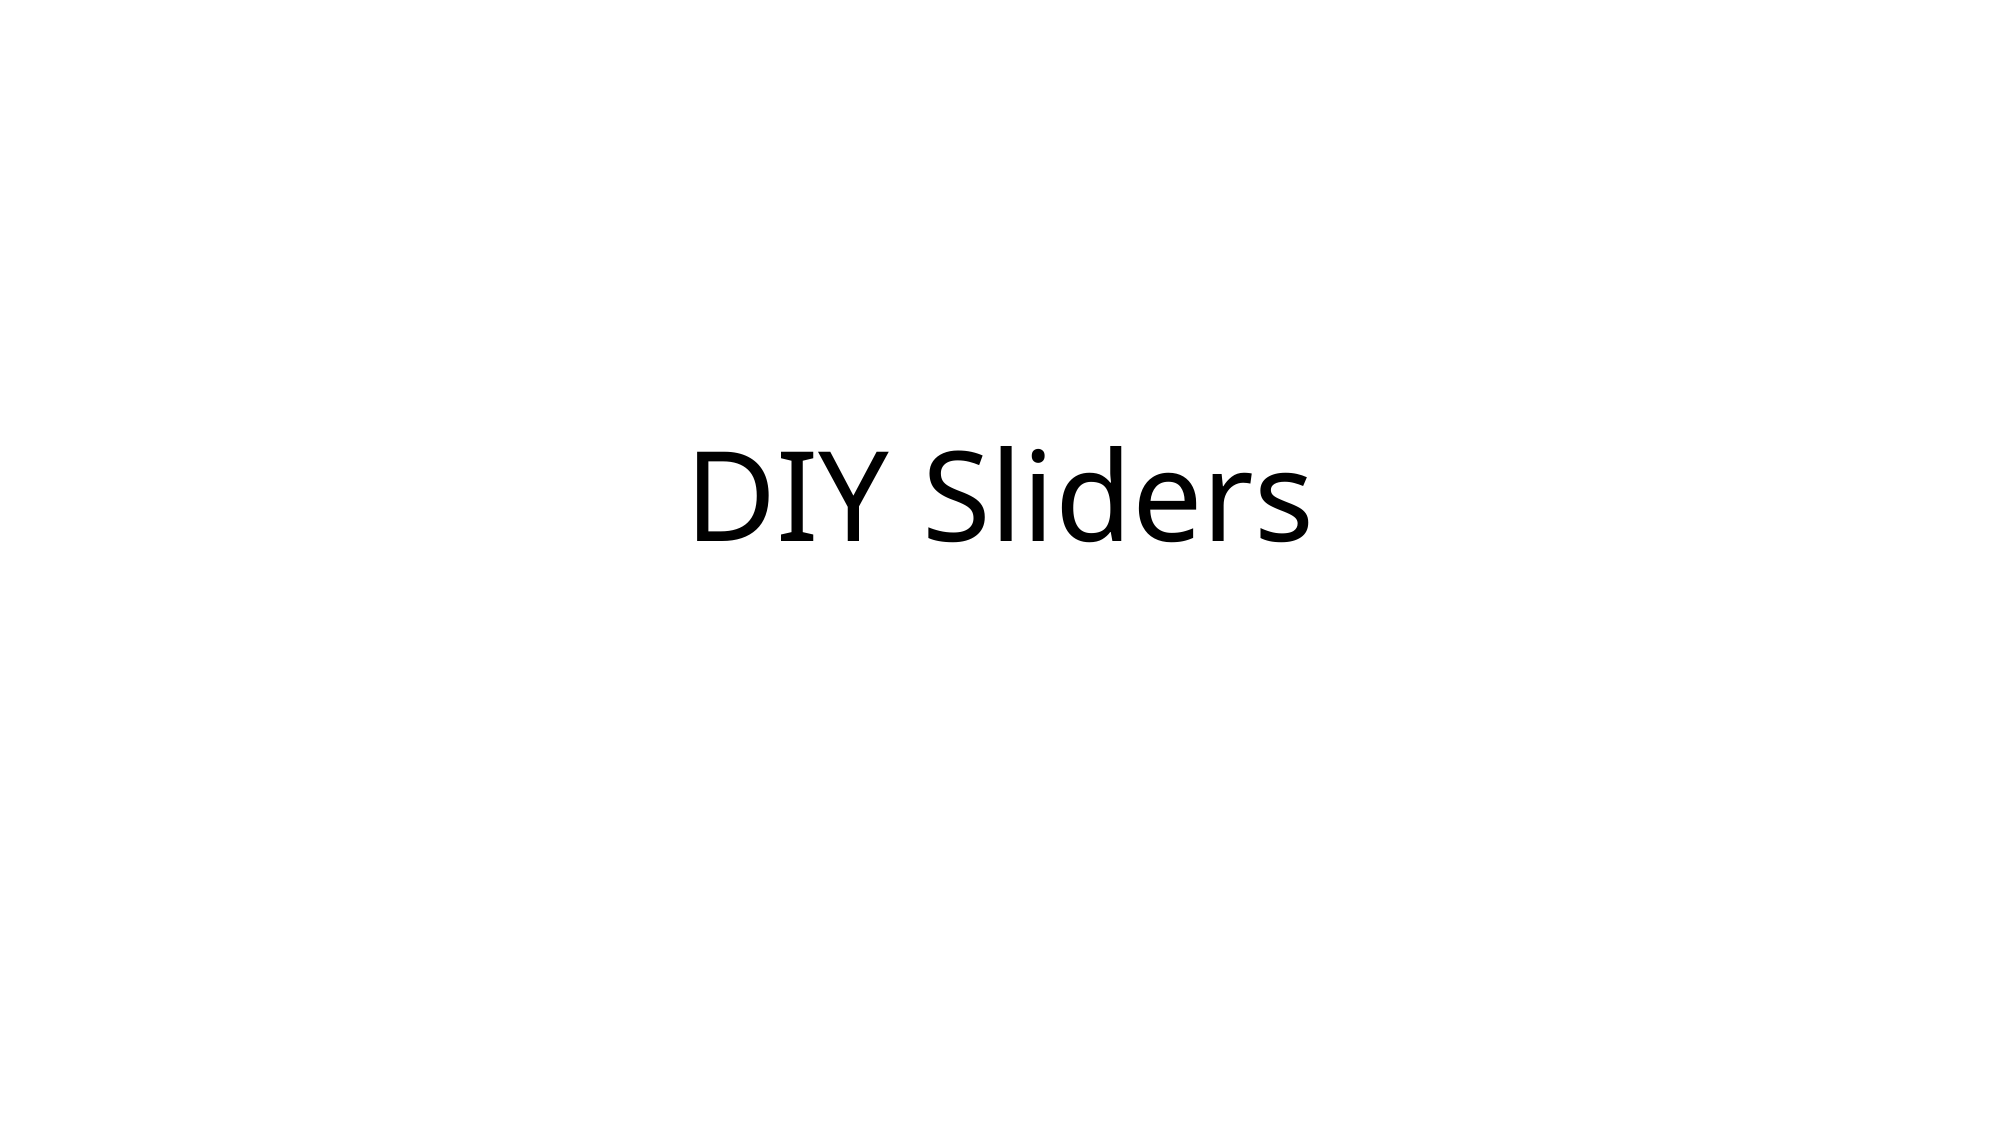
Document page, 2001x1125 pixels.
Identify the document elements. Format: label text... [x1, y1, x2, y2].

title DIY Sliders [249, 184, 1750, 576]
